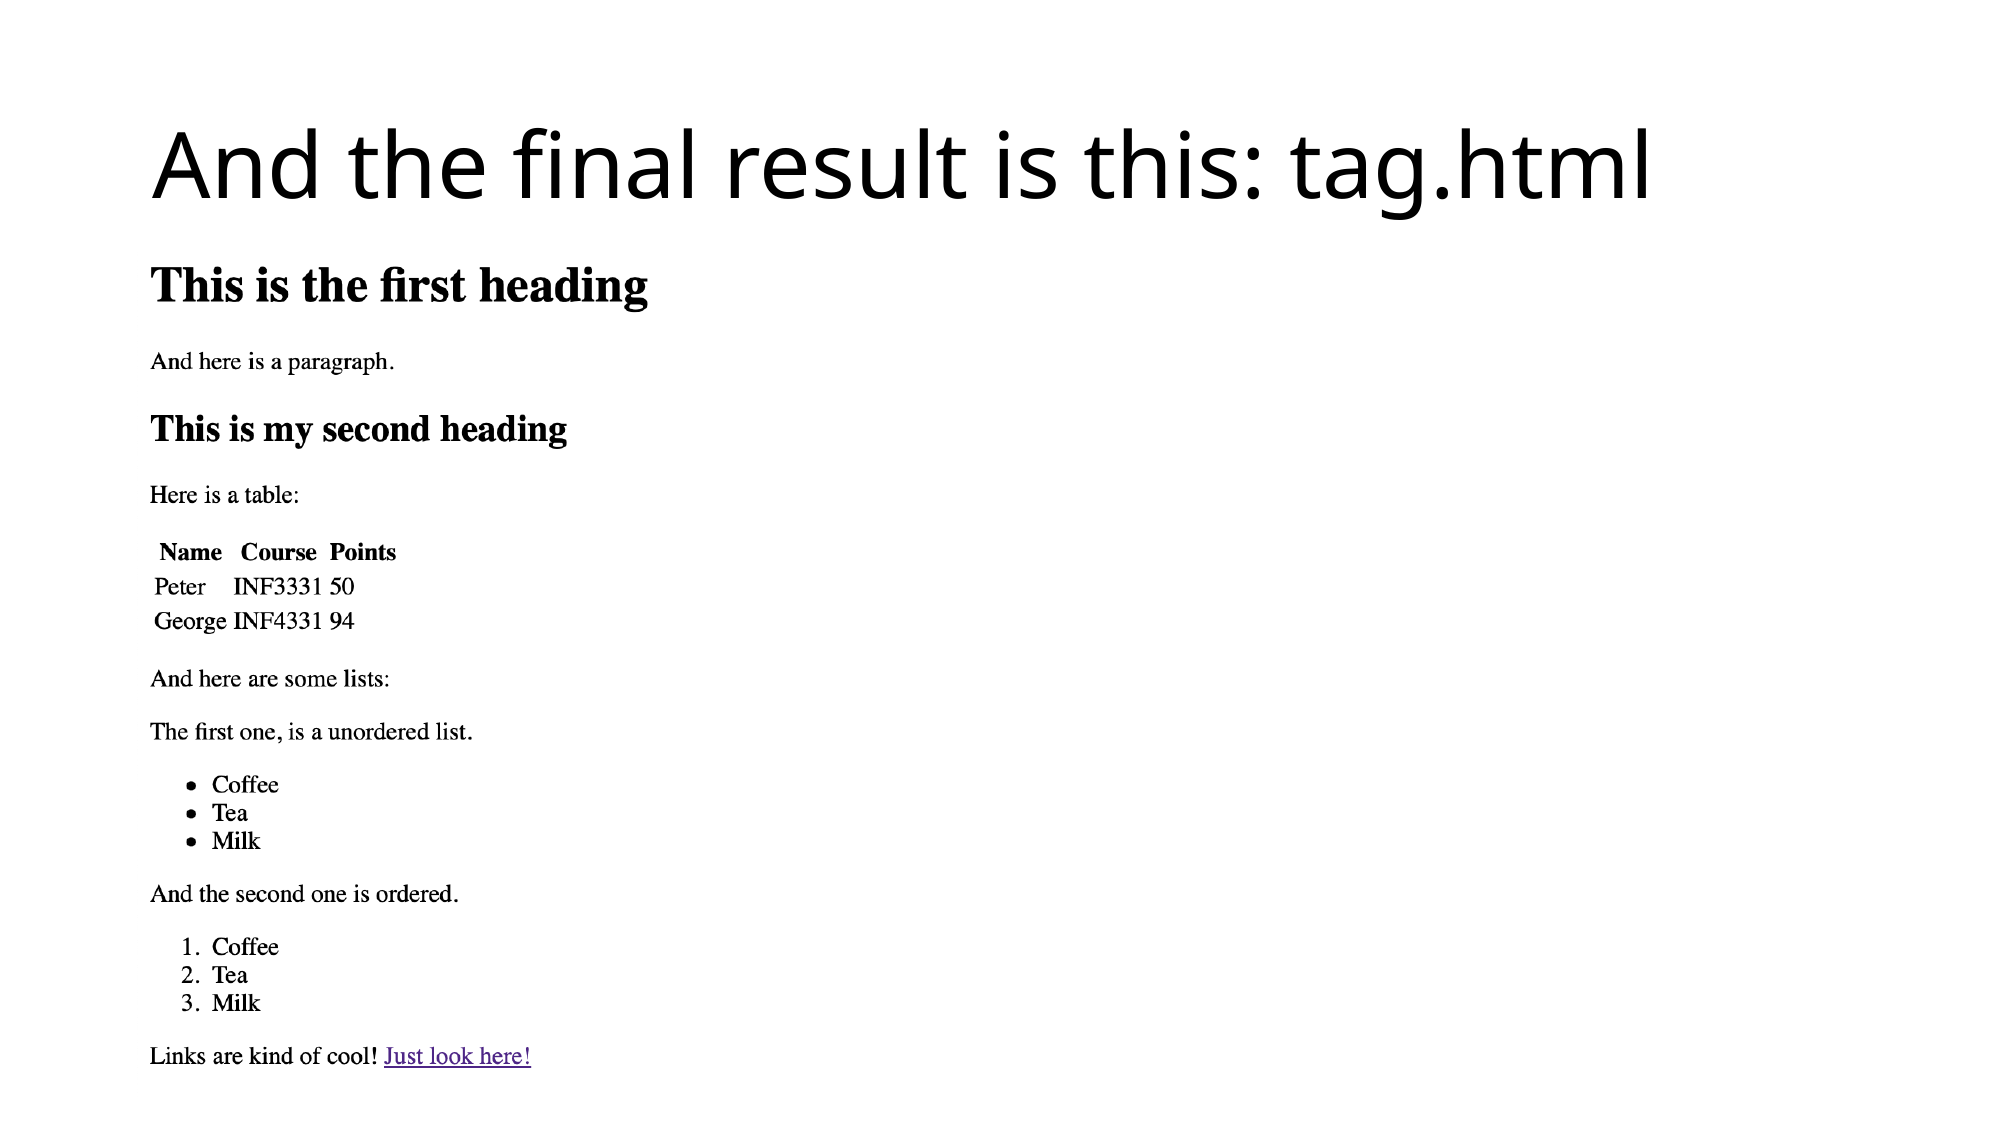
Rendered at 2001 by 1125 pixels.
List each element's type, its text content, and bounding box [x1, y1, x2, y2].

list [137, 252, 746, 1097]
title And the final result is this: tag.html [137, 59, 1863, 278]
